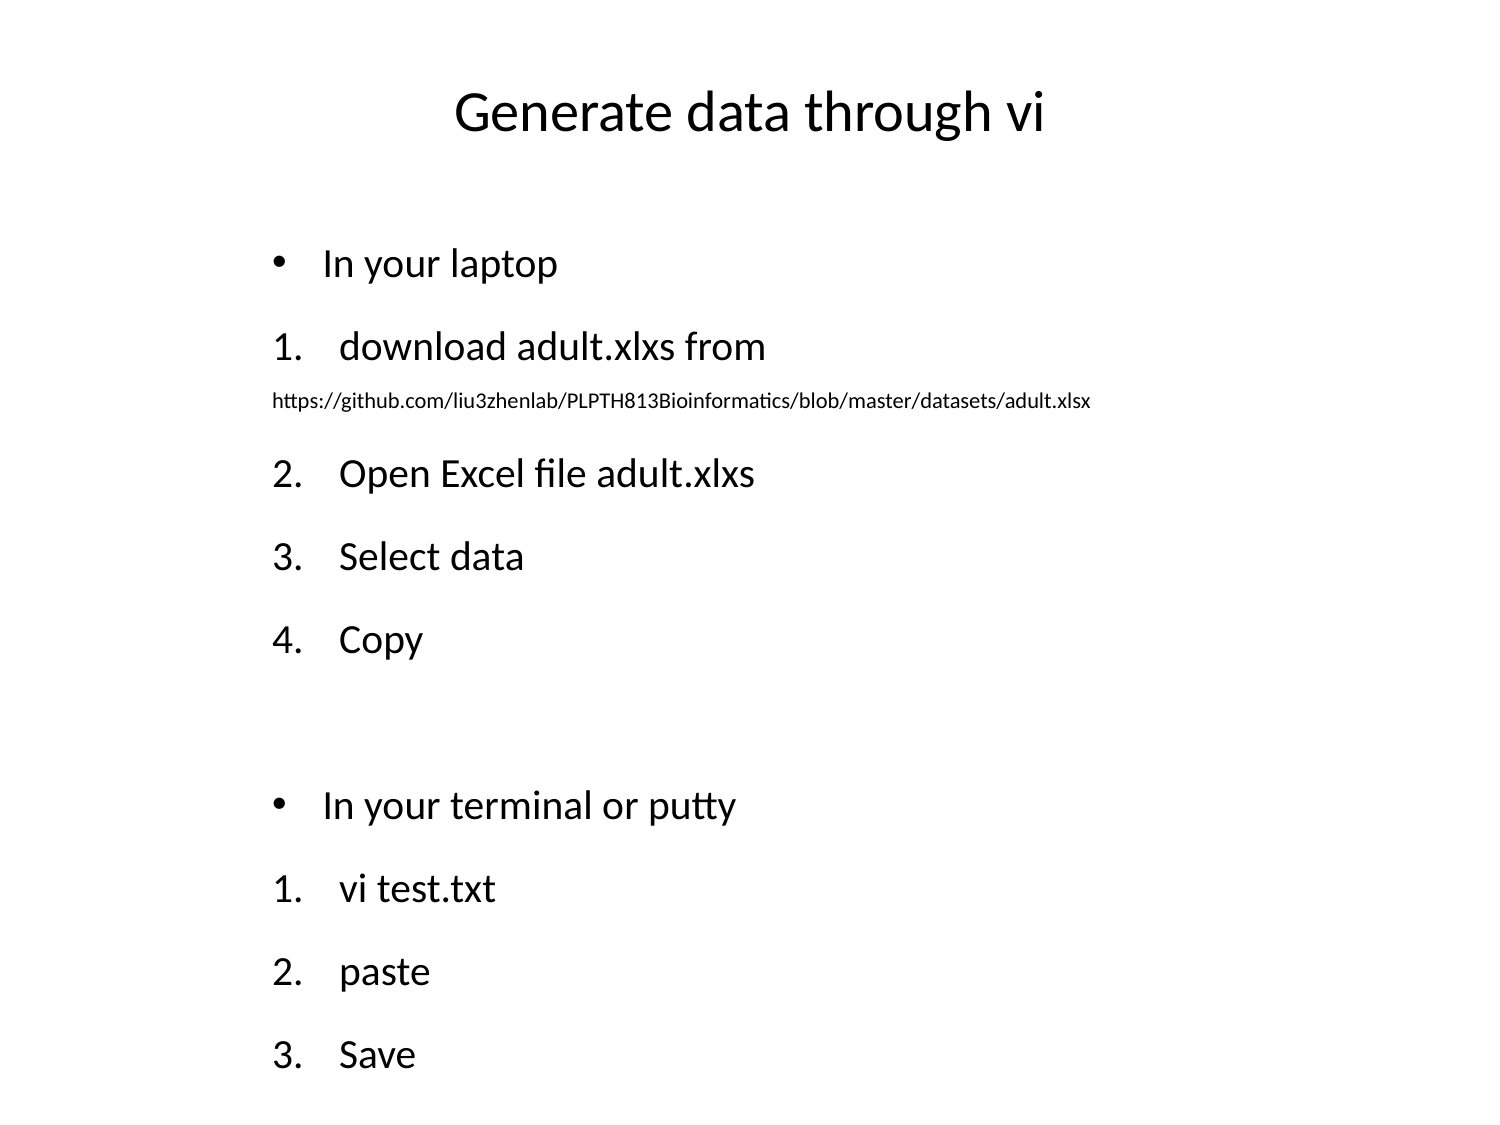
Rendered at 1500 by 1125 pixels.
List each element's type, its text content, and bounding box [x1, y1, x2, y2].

list In your laptop download adult.xlxs from https://github.com/liu3zhenlab/PLPTH813Bioinformatics/blob/master/datasets/adult.xlsx Open Excel file adult.xlxs Select data Copy In your terminal or putty vi test.txt paste Save [257, 203, 1302, 1086]
title Generate data through vi [75, 45, 1425, 172]
